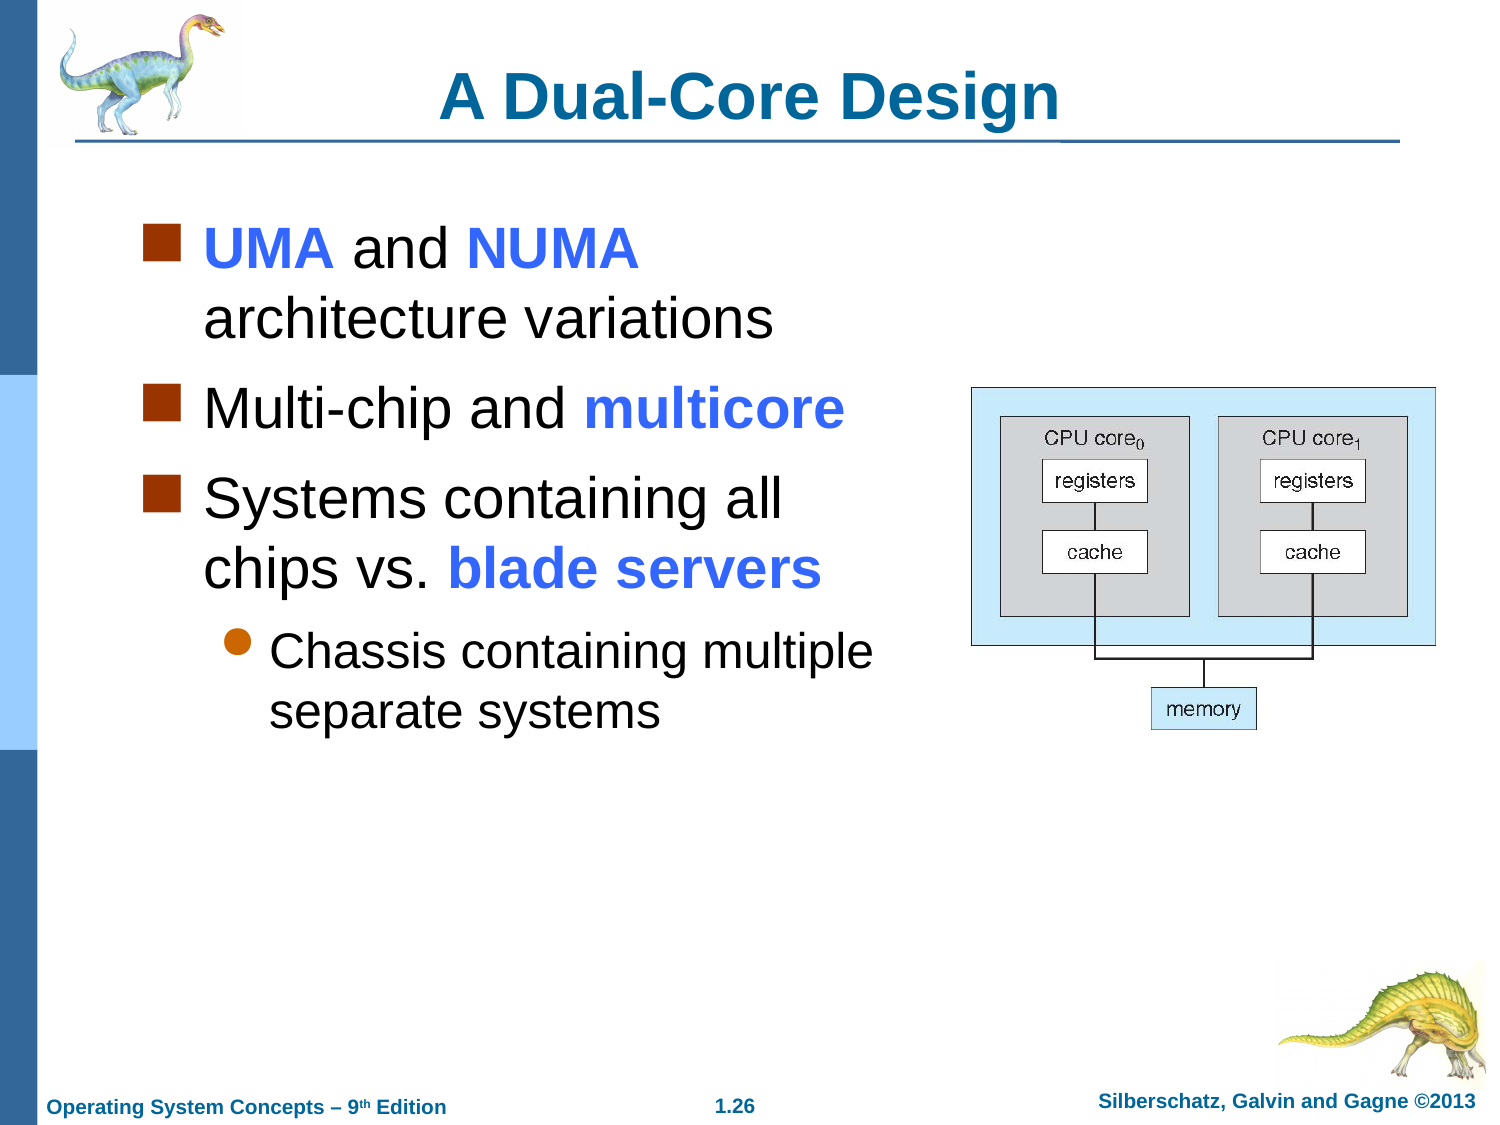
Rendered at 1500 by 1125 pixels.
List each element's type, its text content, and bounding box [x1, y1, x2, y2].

title A Dual-Core Design [75, 45, 1425, 141]
picture [46, 0, 243, 149]
list UMA and NUMA architecture variations Multi-chip and multicore Systems containing all chips vs. blade servers Chassis containing multiple separate systems [132, 202, 951, 1038]
picture [1275, 959, 1486, 1090]
picture [971, 387, 1436, 730]
